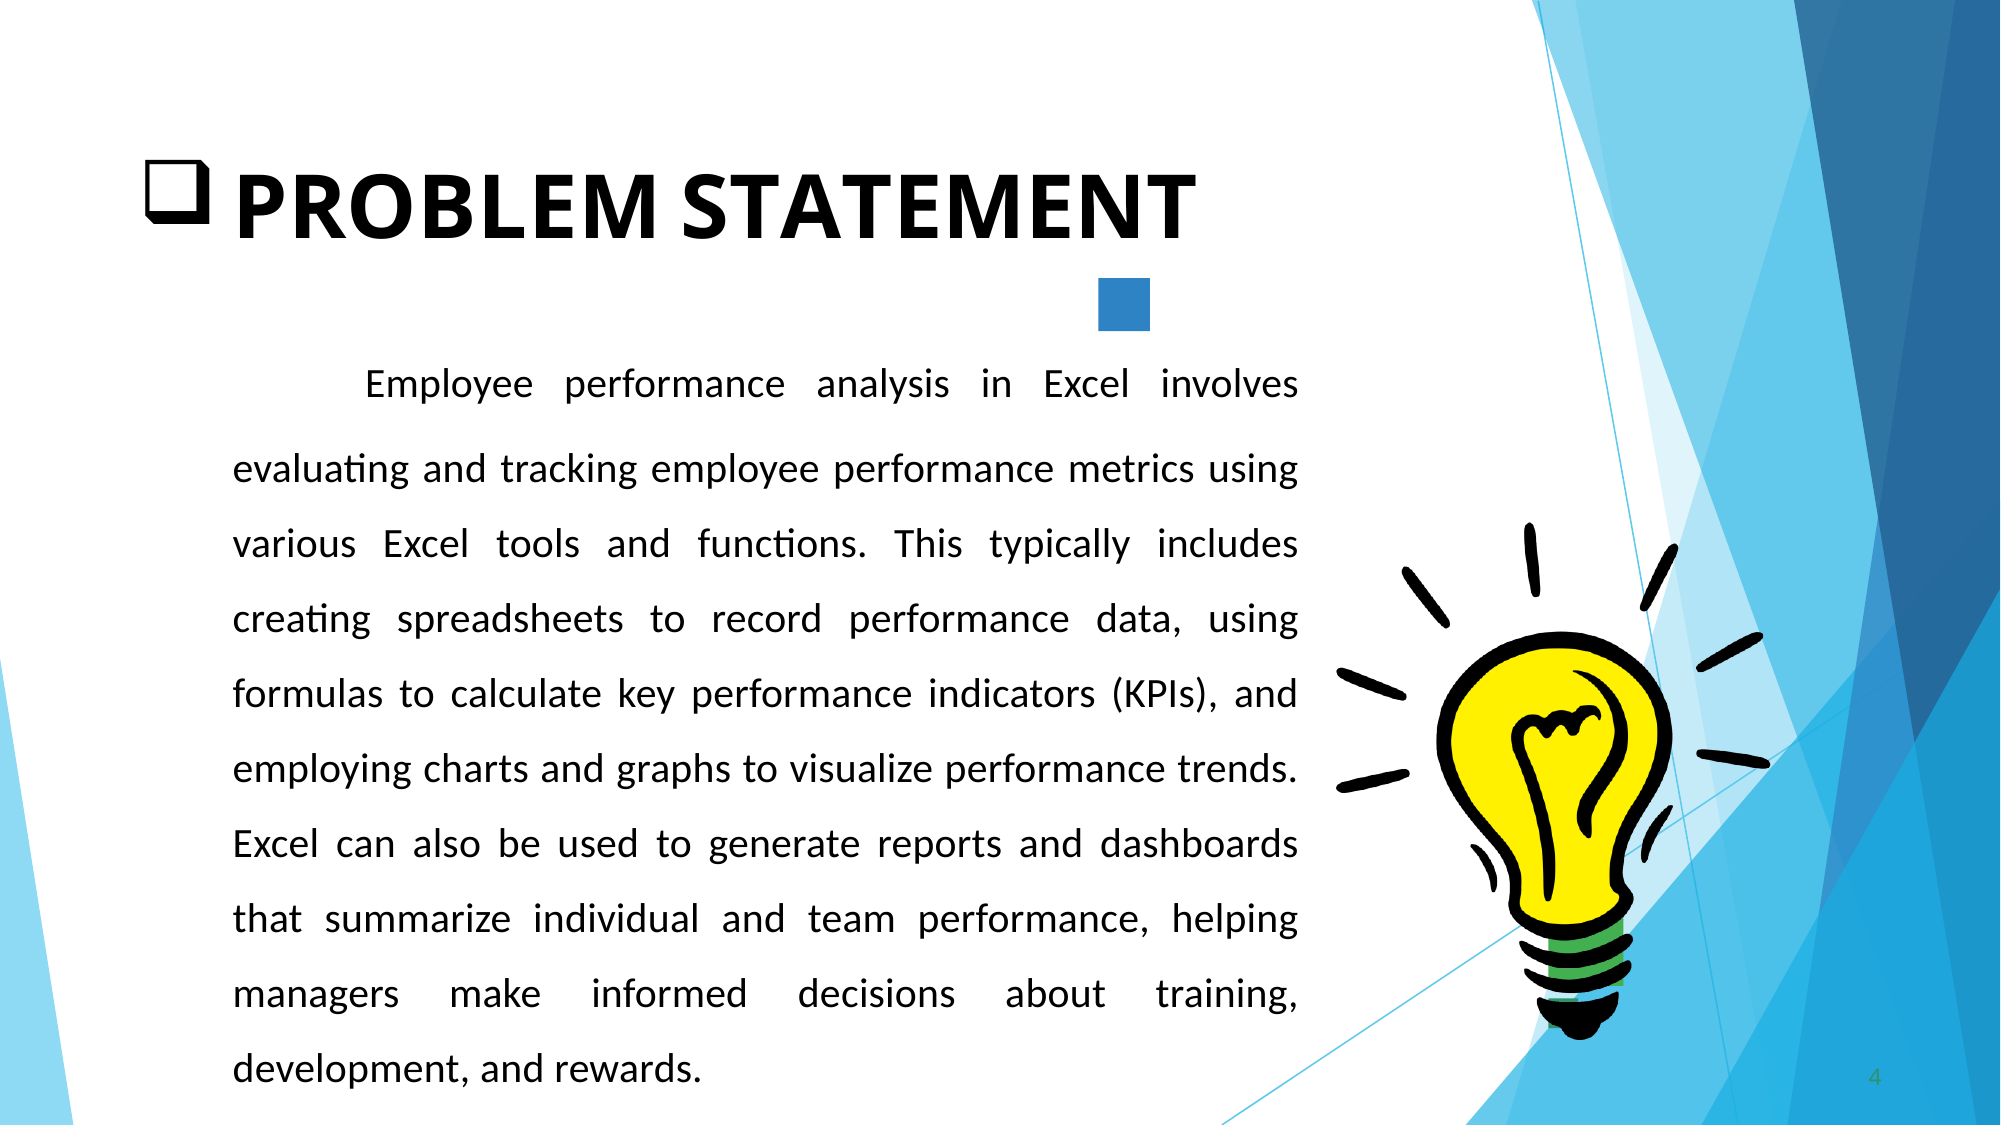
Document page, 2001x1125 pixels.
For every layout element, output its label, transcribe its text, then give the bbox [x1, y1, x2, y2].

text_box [1324, 512, 1779, 1048]
title PROBLEM STATEMENT Employee performance analysis in Excel involves evaluating and tracking employee performance metrics using various Excel tools and functions. This typically includes creating spreadsheets to record performance data, using formulas to calculate key performance indicators (KPIs), and employing charts and graphs to visualize performance trends. Excel can also be used to generate reports and dashboards that summarize individual and team performance, helping managers make informed decisions about training, development, and rewards. [136, 94, 1300, 1091]
slide_number 4 [1862, 1061, 1888, 1125]
